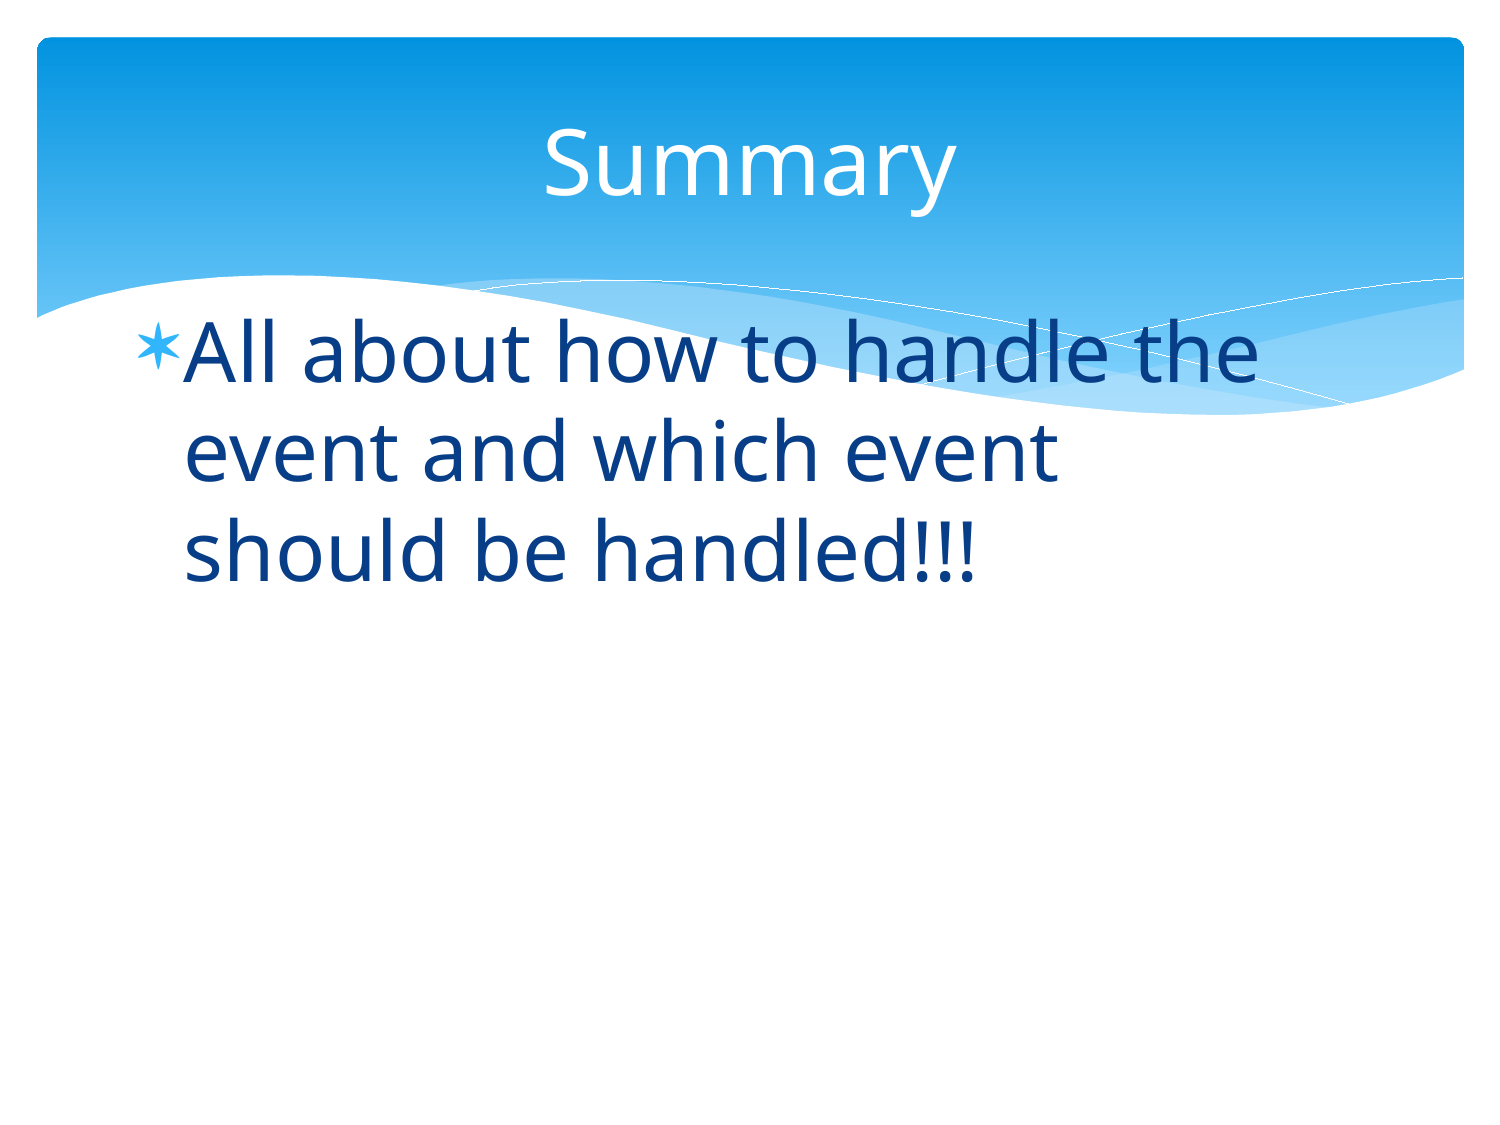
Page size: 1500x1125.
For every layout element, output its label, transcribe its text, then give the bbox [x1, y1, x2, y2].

list All about how to handle the event and which event should be handled!!! [123, 291, 1340, 834]
title Summary [75, 55, 1425, 261]
